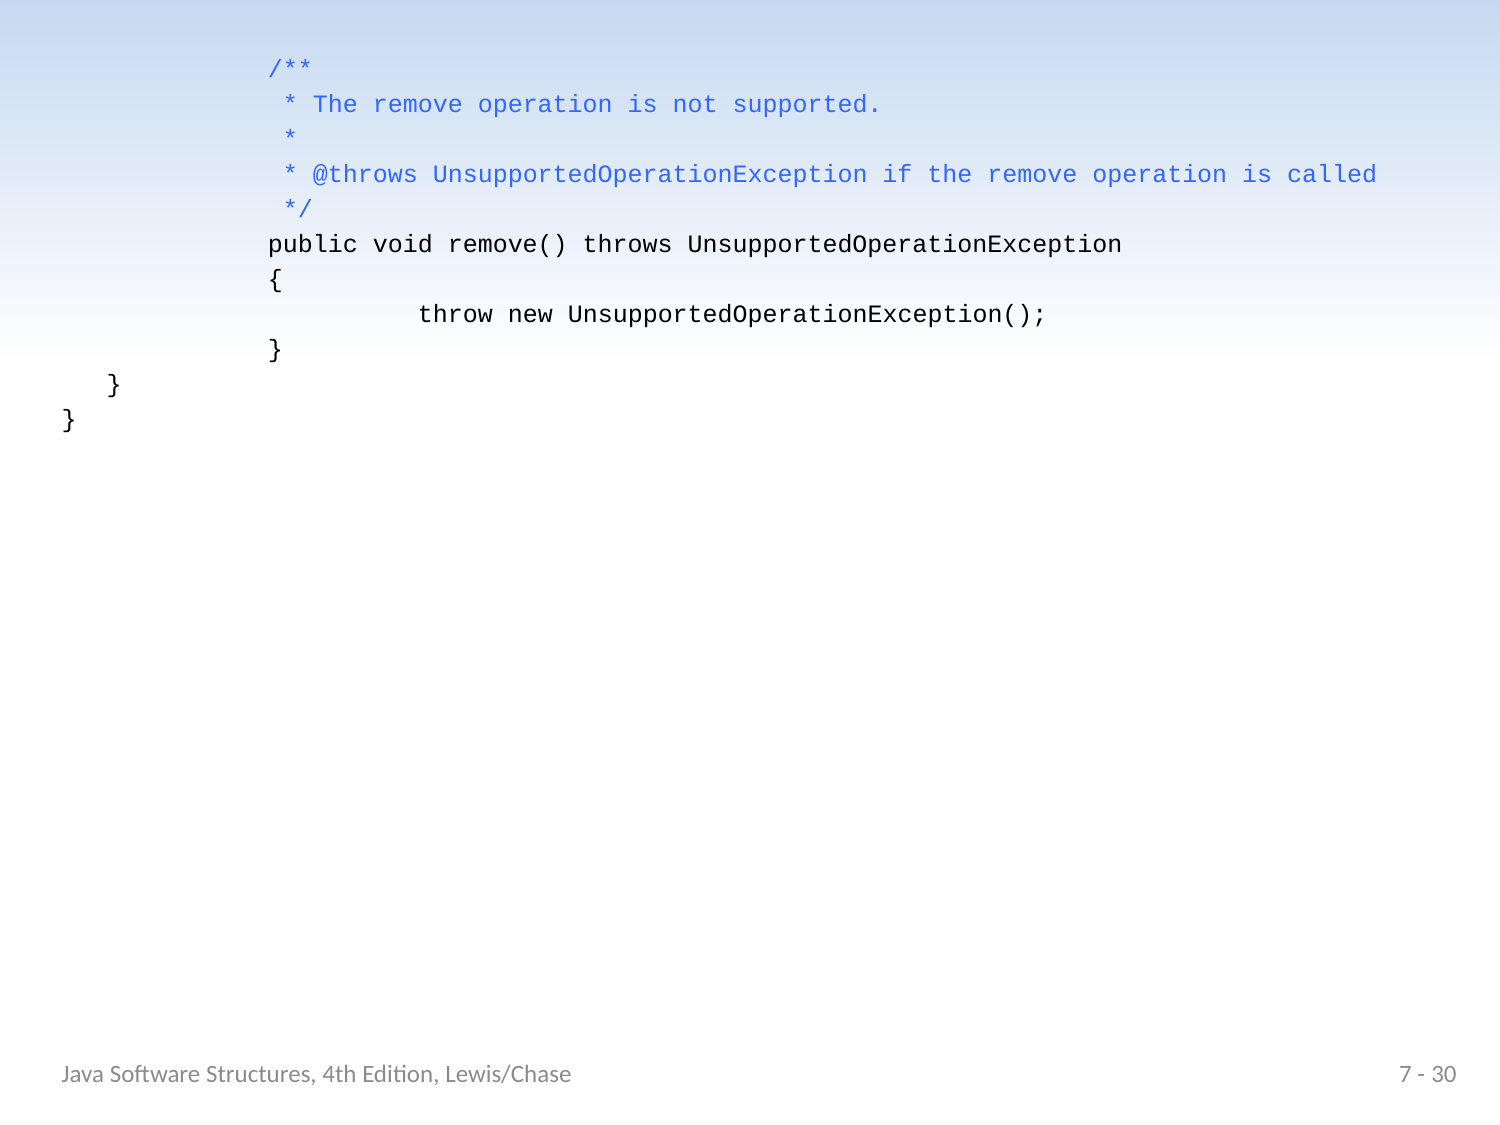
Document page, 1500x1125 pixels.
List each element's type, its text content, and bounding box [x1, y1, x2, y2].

footer Java Software Structures, 4th Edition, Lewis/Chase [46, 1042, 1122, 1103]
list /** * The remove operation is not supported. * * @throws UnsupportedOperationException if the remove operation is called */ public void remove() throws UnsupportedOperationException { throw new UnsupportedOperationException(); } } } [46, 45, 1473, 1043]
slide_number 7 - 30 [1122, 1042, 1472, 1103]
